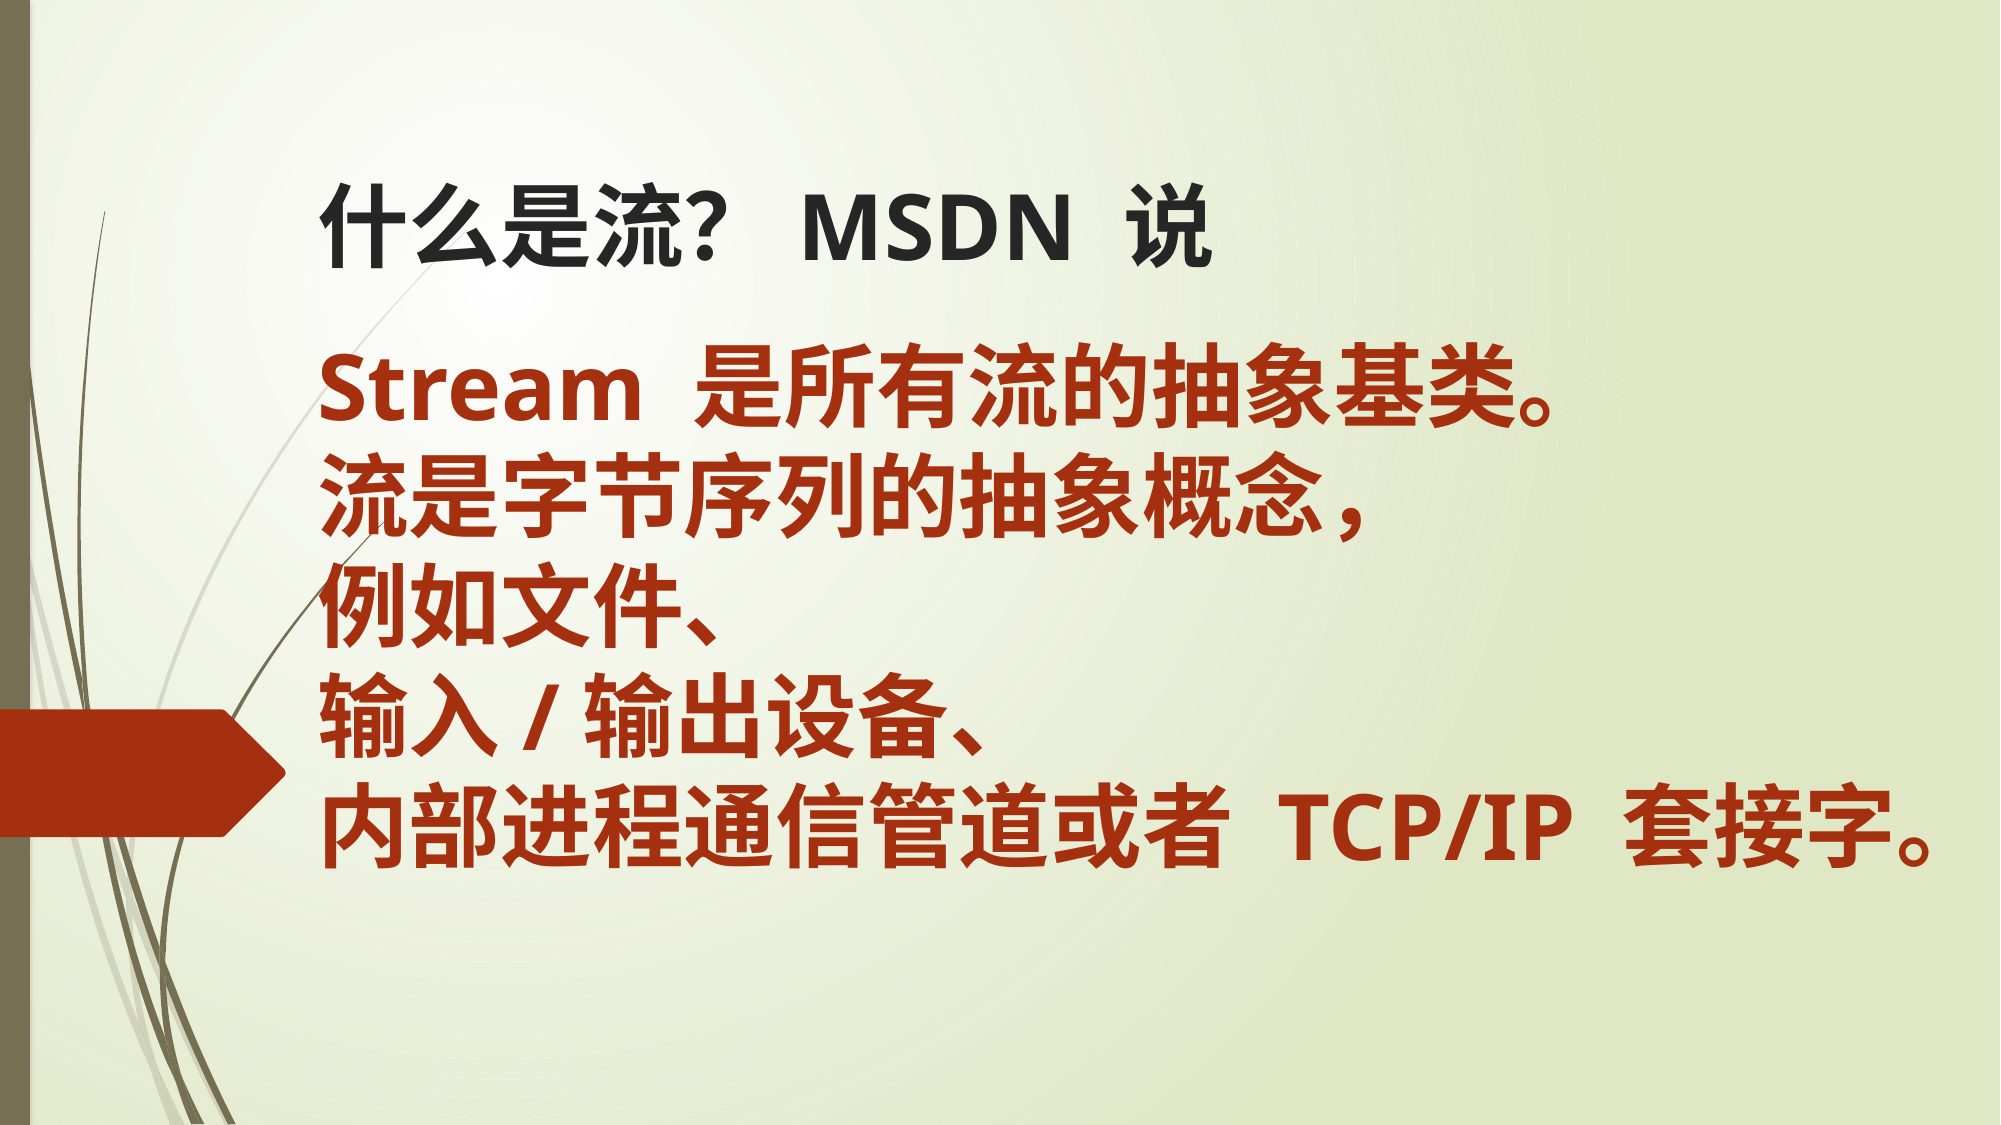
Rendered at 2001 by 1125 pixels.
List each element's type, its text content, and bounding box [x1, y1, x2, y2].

text_box 什么是流？MSDN 说 Stream 是所有流的抽象基类。 流是字节序列的抽象概念， 例如文件、 输入/输出设备、 内部进程通信管道或者 TCP/IP 套接字。 [302, 161, 2000, 886]
